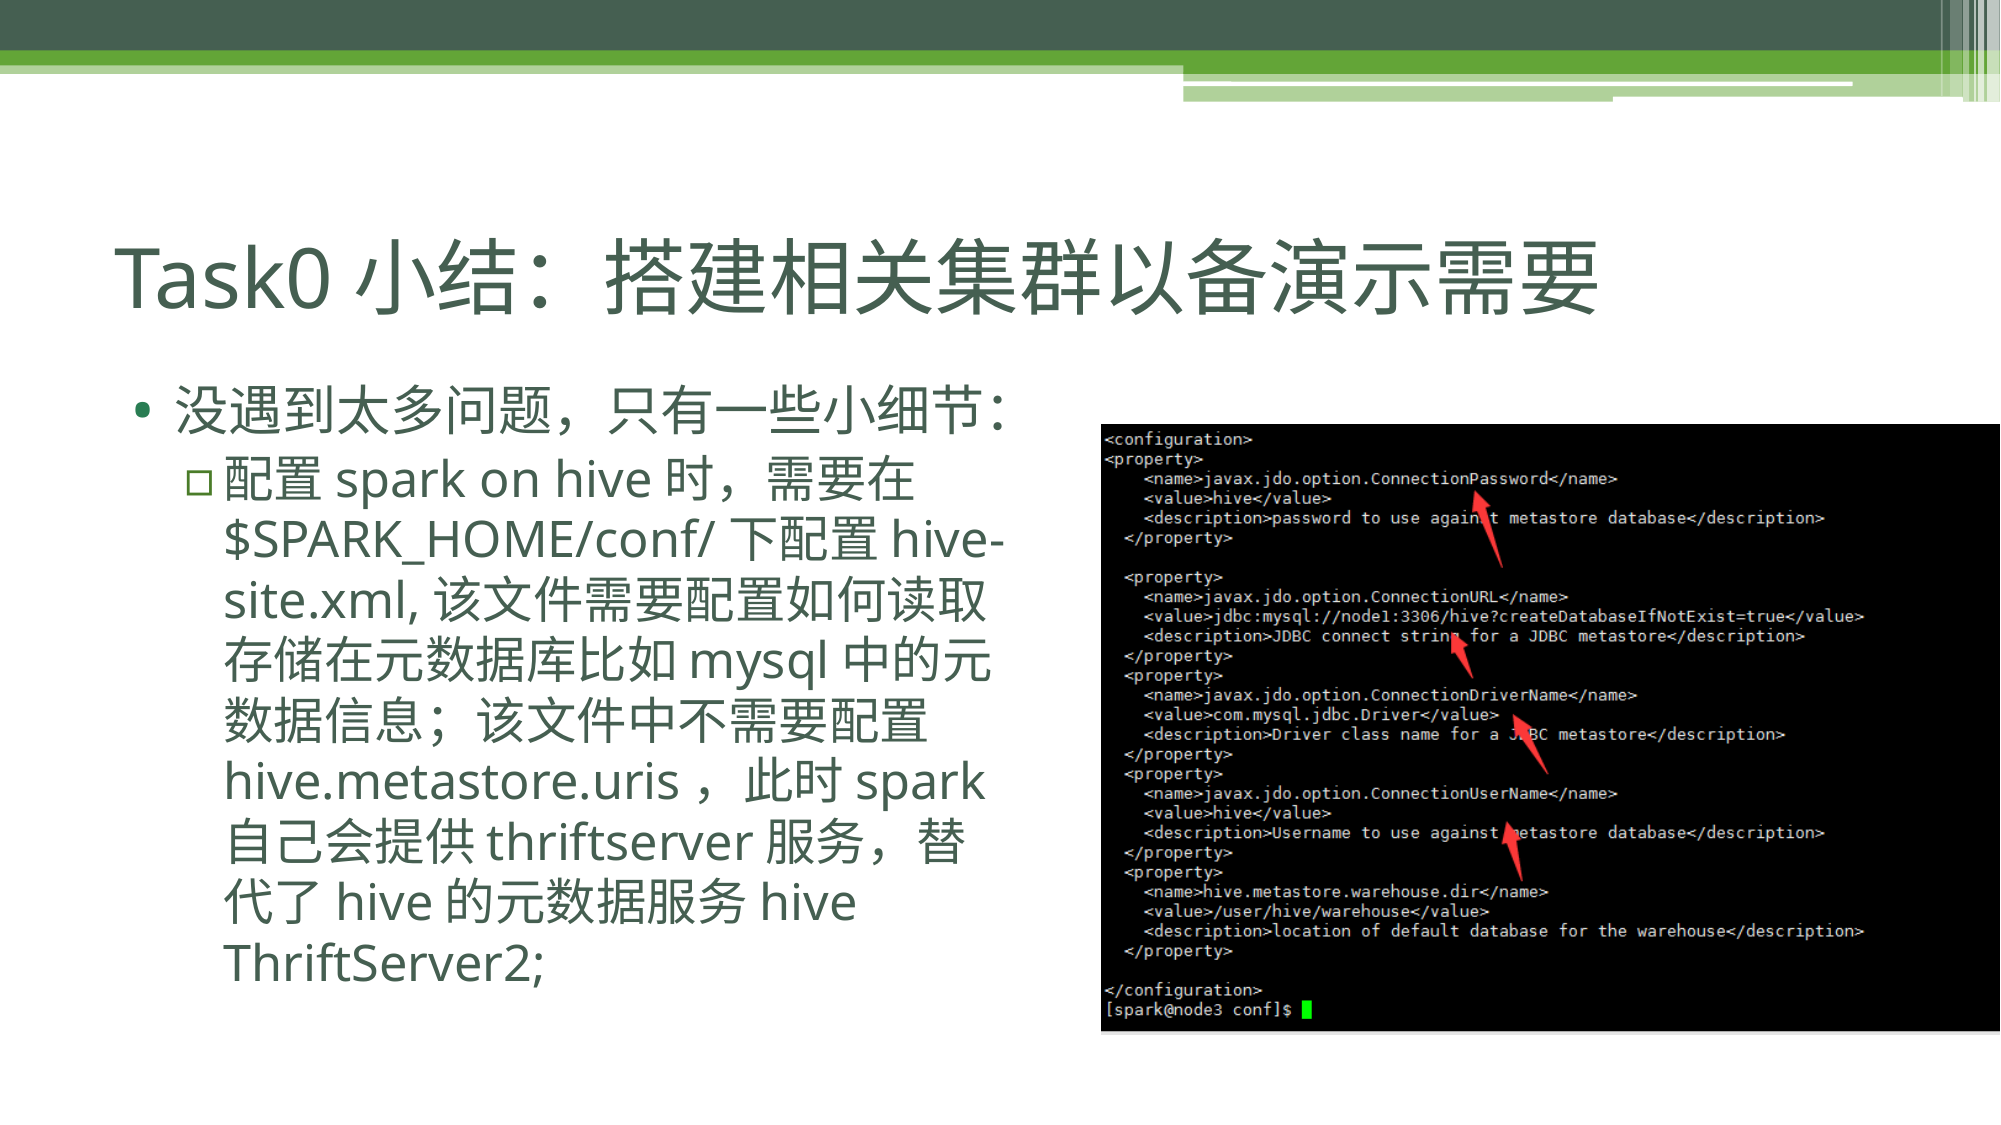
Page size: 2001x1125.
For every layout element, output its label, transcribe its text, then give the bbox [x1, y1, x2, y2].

picture [1101, 424, 2000, 1035]
title Task0小结：搭建相关集群以备演示需要 [99, 187, 1900, 363]
list 没遇到太多问题，只有一些小细节： 配置spark on hive时，需要在$SPARK_HOME/conf/下配置hive-site.xml,该文件需要配置如何读取存储在元数据库比如mysql中的元数据信息；该文件中不需要配置hive.metastore.uris，此时spark自己会提供thriftserver服务，替代了hive的元数据服务hive ThriftServer2; [99, 368, 1032, 1079]
